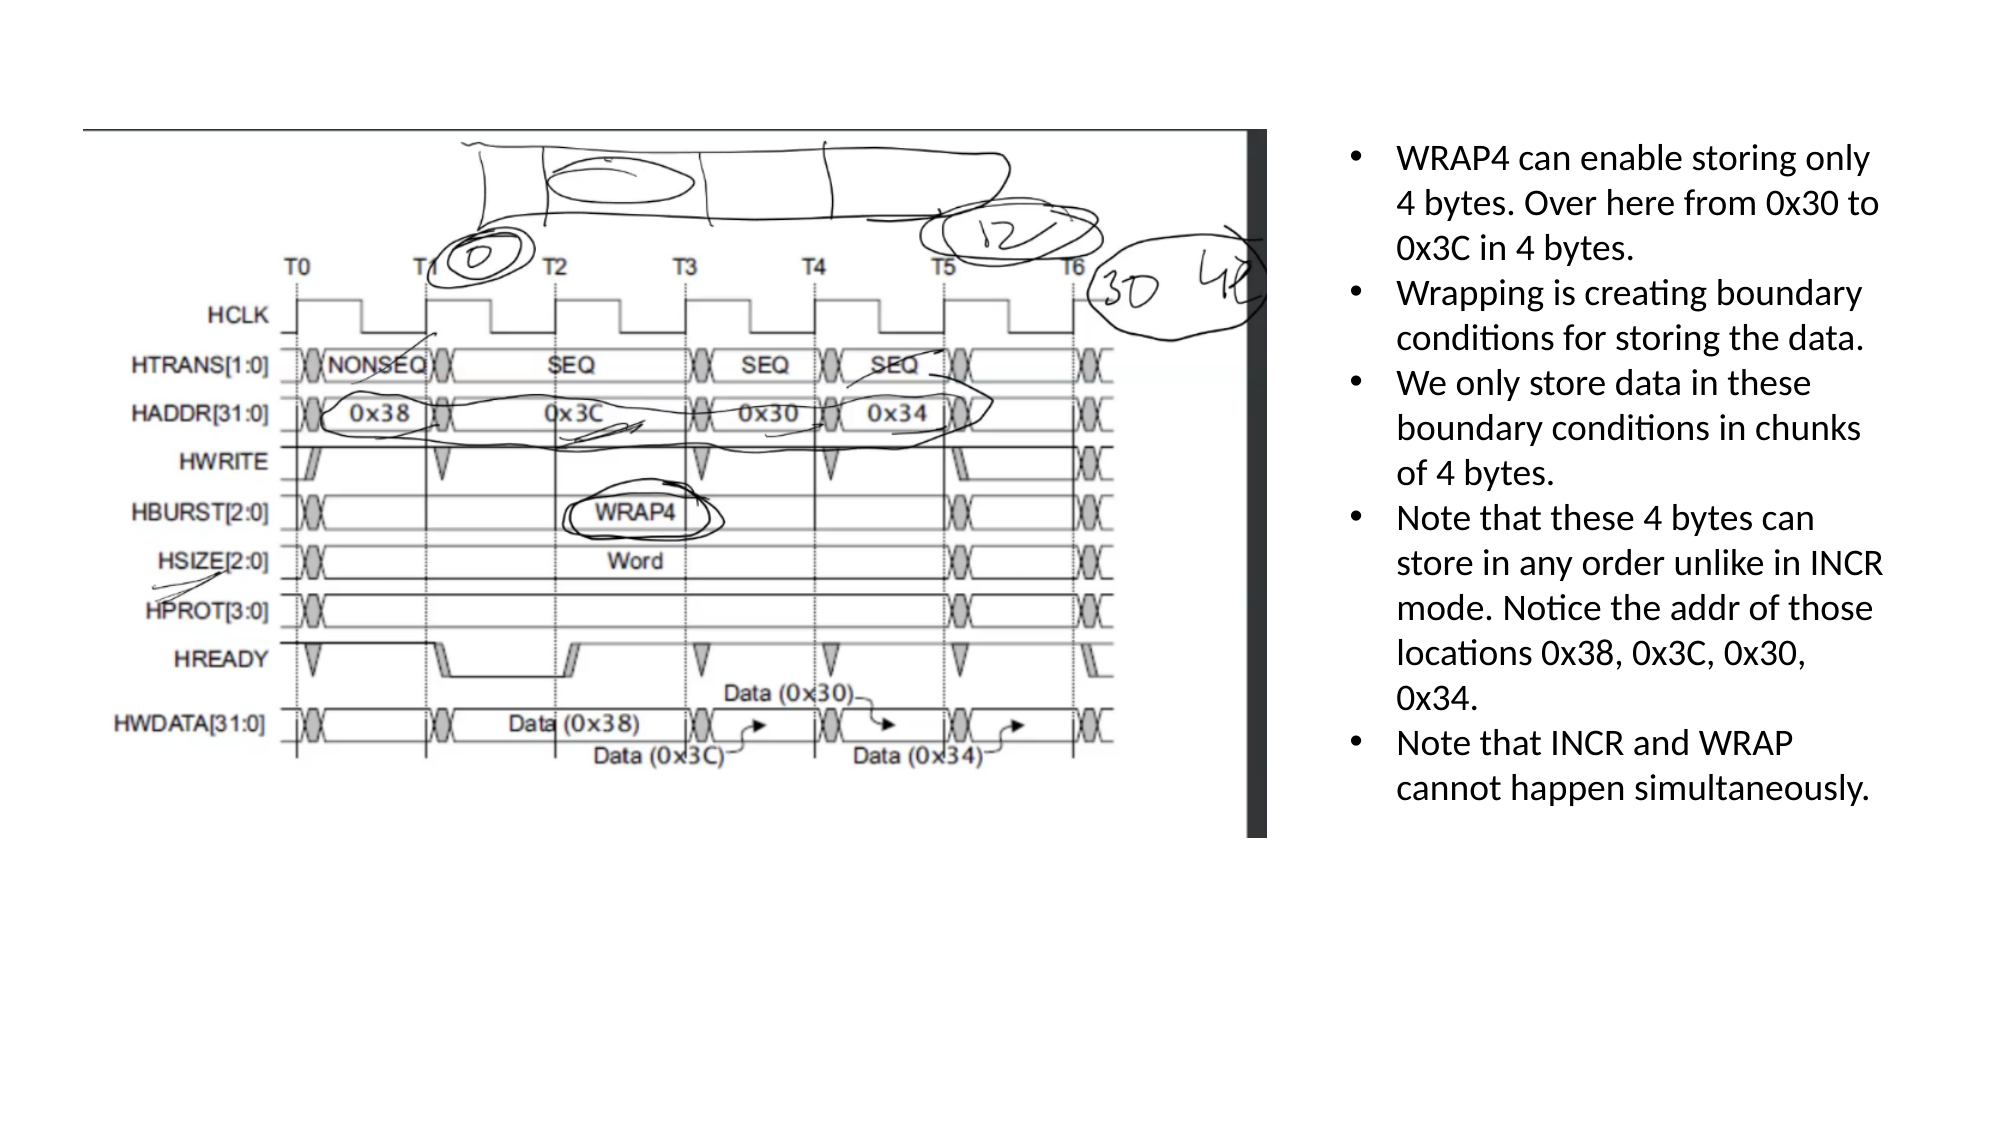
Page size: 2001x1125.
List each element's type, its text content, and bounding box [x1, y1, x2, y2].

picture [83, 129, 1267, 838]
text_box WRAP4 can enable storing only 4 bytes. Over here from 0x30 to 0x3C in 4 bytes. Wrapping is creating boundary conditions for storing the data. We only store data in these boundary conditions in chunks of 4 bytes. Note that these 4 bytes can store in any order unlike in INCR mode. Notice the addr of those locations 0x38, 0x3C, 0x30, 0x34. Note that INCR and WRAP cannot happen simultaneously. [1334, 125, 1901, 861]
